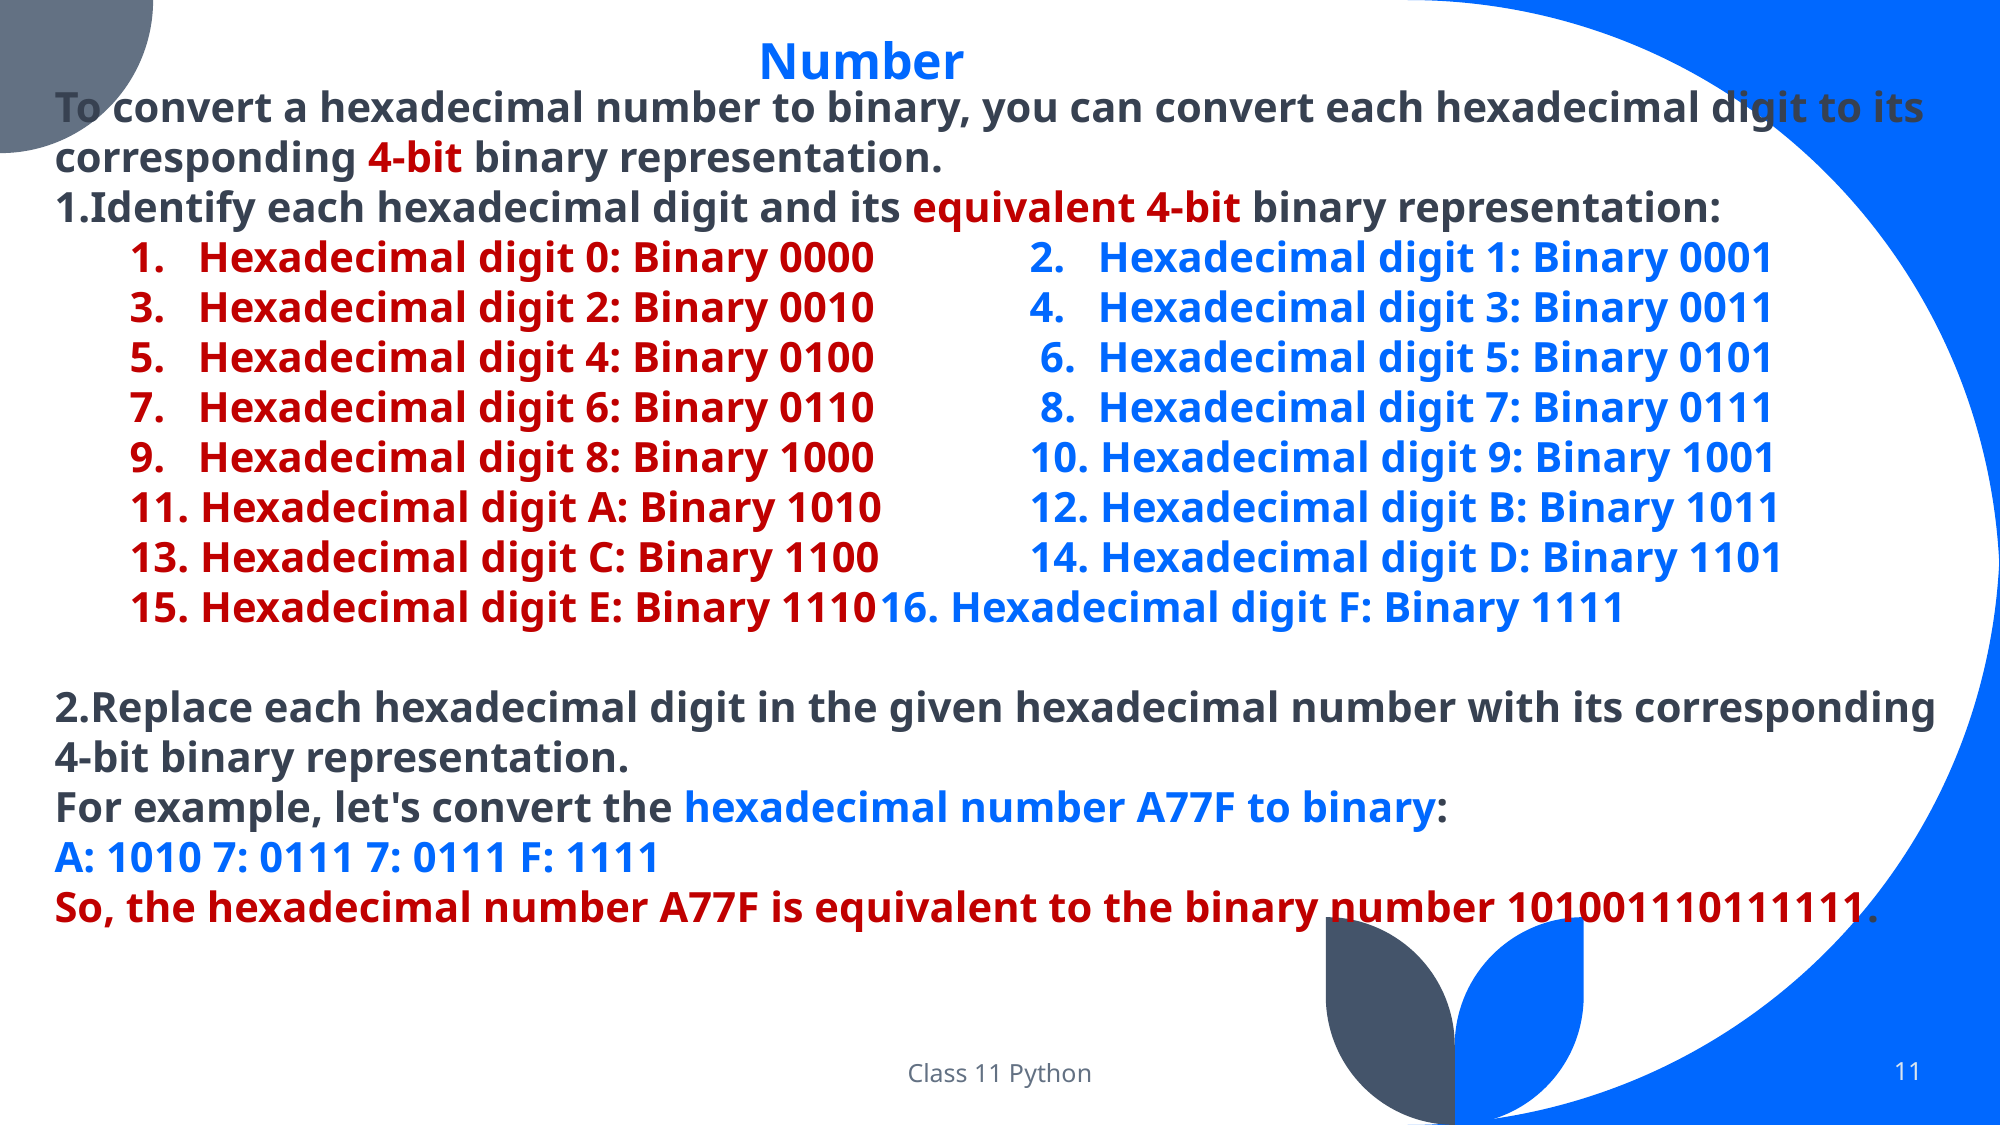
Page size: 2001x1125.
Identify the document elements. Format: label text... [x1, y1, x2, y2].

text_box To convert a hexadecimal number to binary, you can convert each hexadecimal digit to its corresponding 4-bit binary representation. Identify each hexadecimal digit and its equivalent 4-bit binary representation: 1. Hexadecimal digit 0: Binary 0000 2. Hexadecimal digit 1: Binary 0001 3. Hexadecimal digit 2: Binary 0010 4. Hexadecimal digit 3: Binary 0011 5. Hexadecimal digit 4: Binary 0100 6. Hexadecimal digit 5: Binary 0101 7. Hexadecimal digit 6: Binary 0110 8. Hexadecimal digit 7: Binary 0111 9. Hexadecimal digit 8: Binary 1000 10. Hexadecimal digit 9: Binary 1001 11. Hexadecimal digit A: Binary 1010 12. Hexadecimal digit B: Binary 1011 13. Hexadecimal digit C: Binary 1100 14. Hexadecimal digit D: Binary 1101 15. Hexadecimal digit E: Binary 1110 16. Hexadecimal digit F: Binary 1111 Replace each hexadecimal digit in the given hexadecimal number with its corresponding 4-bit binary representation. For example, let's convert the hexadecimal number A77F to binary: A: 1010 7: 0111 7: 0111 F: 1111 So, the hexadecimal number A77F is equivalent to the binary number 101001110111111. [39, 73, 1961, 989]
text_box Number [145, 22, 1578, 73]
slide_number 11 [1665, 1042, 1938, 1103]
footer Class 11 Python [662, 1042, 1338, 1103]
